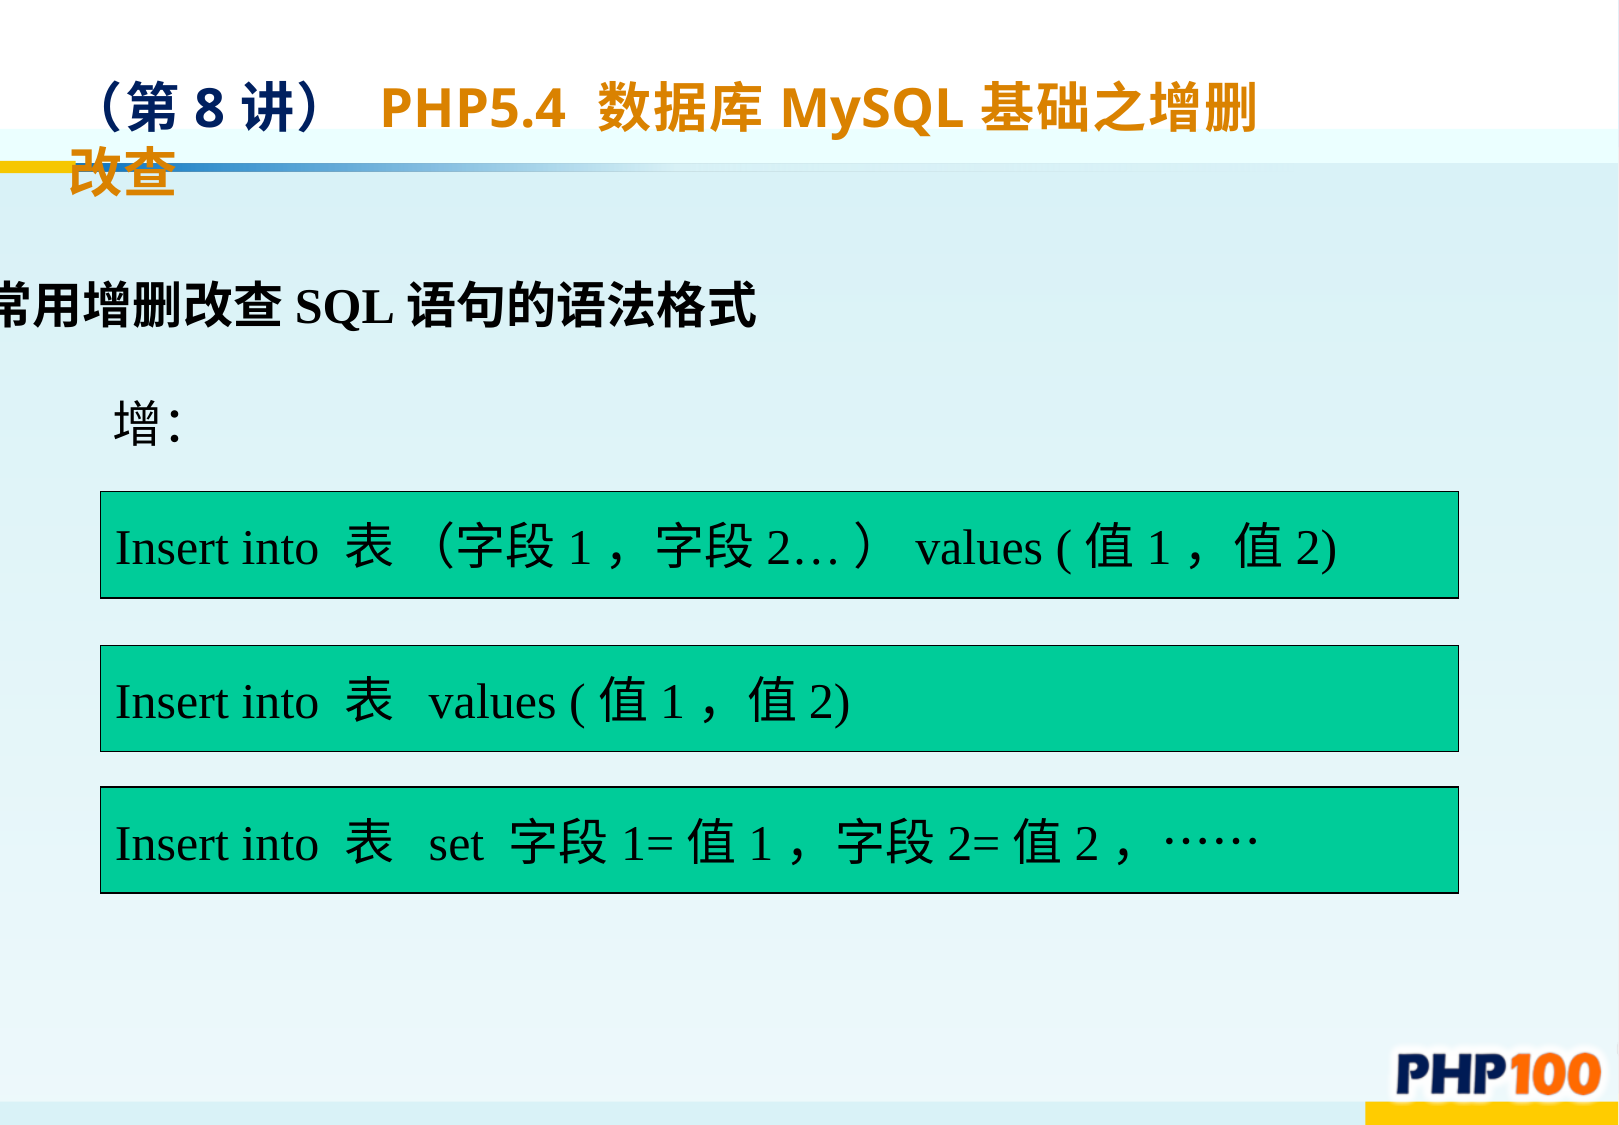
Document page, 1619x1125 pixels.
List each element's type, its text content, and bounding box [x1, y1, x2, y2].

text_box Insert into 表 values (值1，值2) [100, 645, 1459, 752]
text_box Insert into 表 （字段1，字段2…）values (值1，值2) [100, 491, 1459, 598]
text_box Insert into 表 set 字段1=值1，字段2=值2，…… [100, 786, 1459, 894]
picture [76, 162, 1304, 173]
text_box 增： [97, 385, 228, 460]
text_box 常用增删改查SQL语句的语法格式 [0, 236, 922, 342]
picture [1385, 1042, 1619, 1107]
text_box （第8讲） PHP5.4 数据库MySQL基础之增删改查 [54, 66, 1274, 146]
